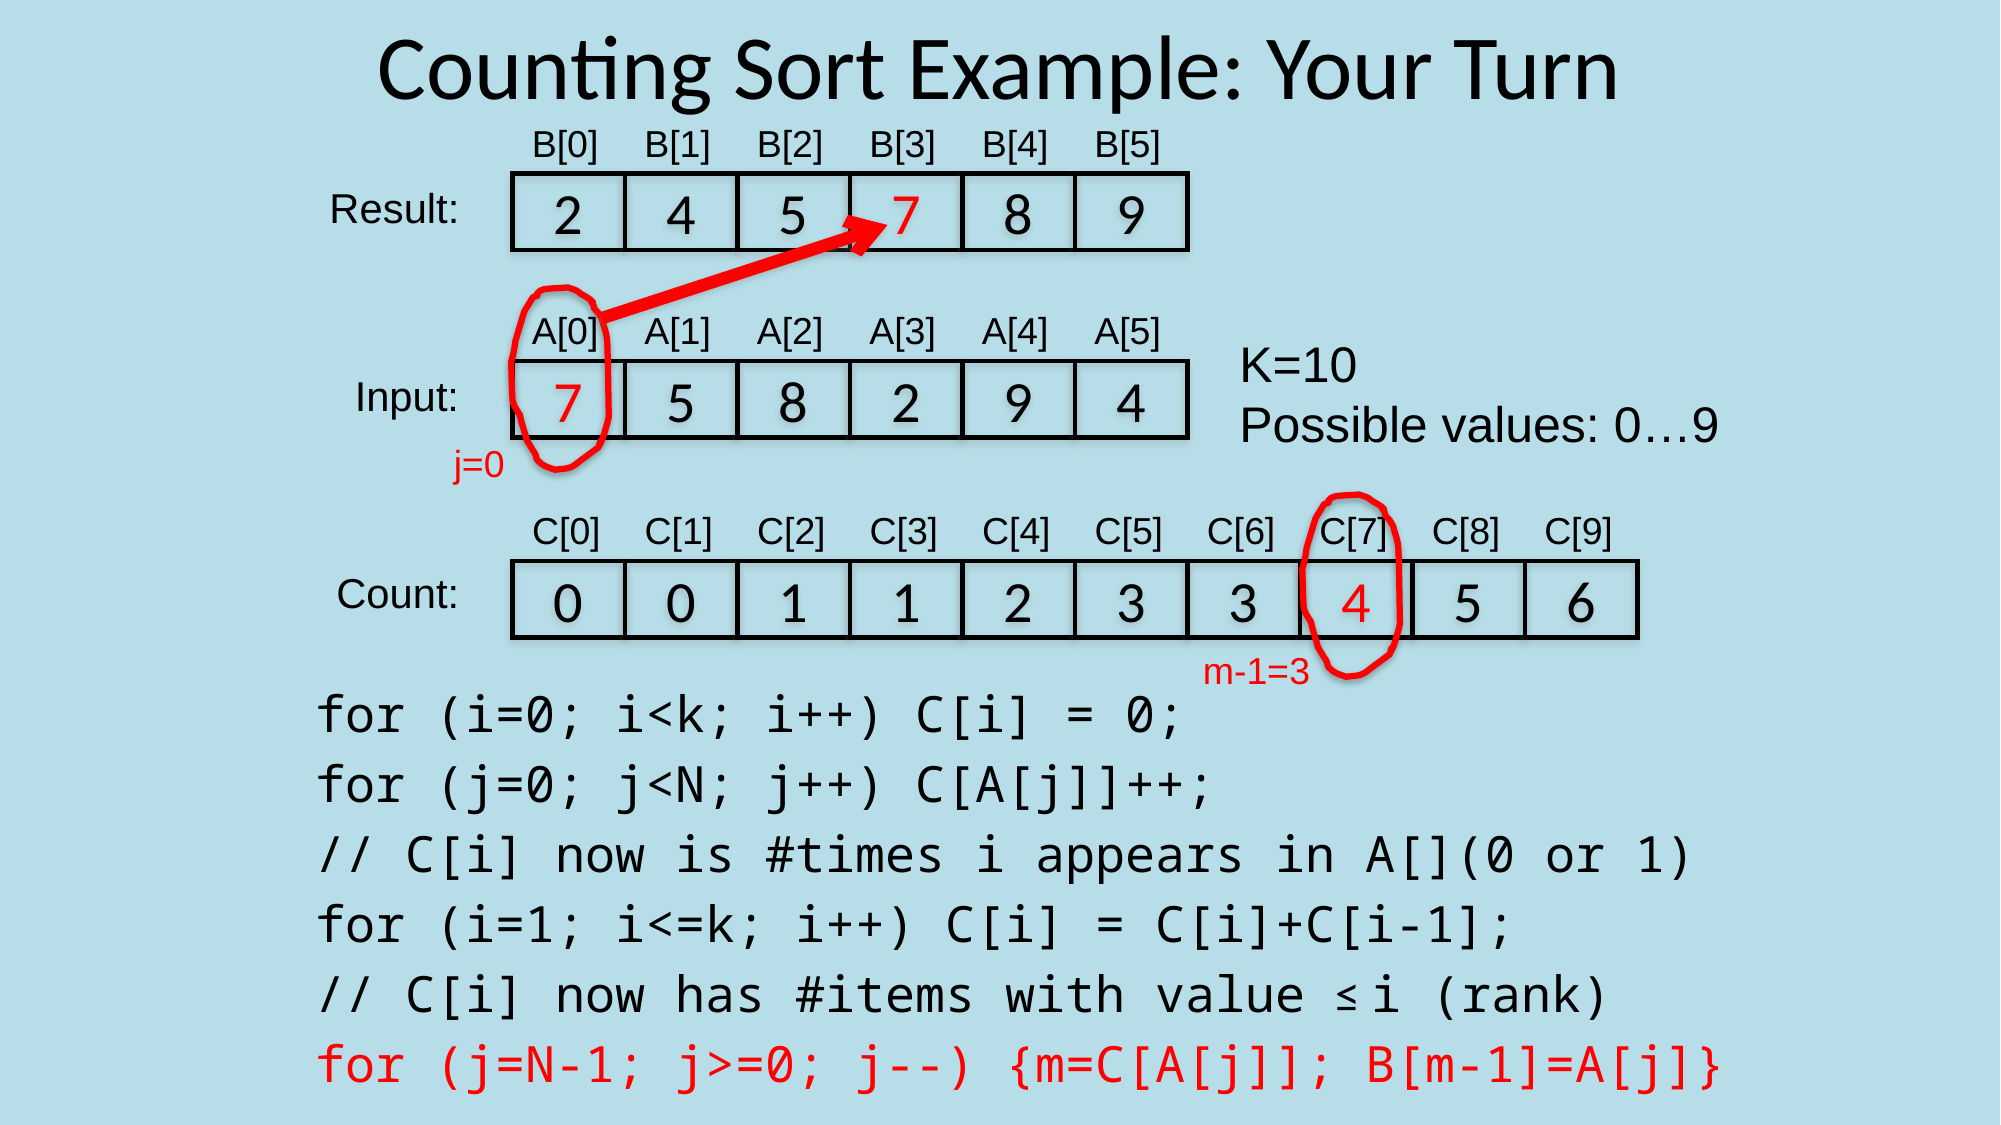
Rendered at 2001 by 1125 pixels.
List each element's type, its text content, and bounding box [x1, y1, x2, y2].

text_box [339, 299, 432, 438]
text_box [437, 287, 610, 494]
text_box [1187, 494, 1401, 701]
title Counting Sort Example: Your Turn [324, 0, 1675, 125]
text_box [601, 224, 888, 319]
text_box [1404, 499, 1638, 638]
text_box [320, 499, 1182, 638]
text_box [313, 112, 1188, 251]
list for (i=0; i<k; i++) C[i] = 0; for (j=0; j<N; j++) C[A[j]]++; // C[i] now is #times i appears in A[](0 or 1) for (i=1; i<=k; i++) C[i] = C[i]+C[i-1]; // C[i] now has #items with value ≤ i (rank) for (j=N-1; j>=0; j--) {m=C[A[j]]; B[m-1]=A[j]} [300, 675, 1750, 1113]
text_box K=10 Possible values: 0…9 [1224, 324, 1735, 460]
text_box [614, 299, 1188, 438]
